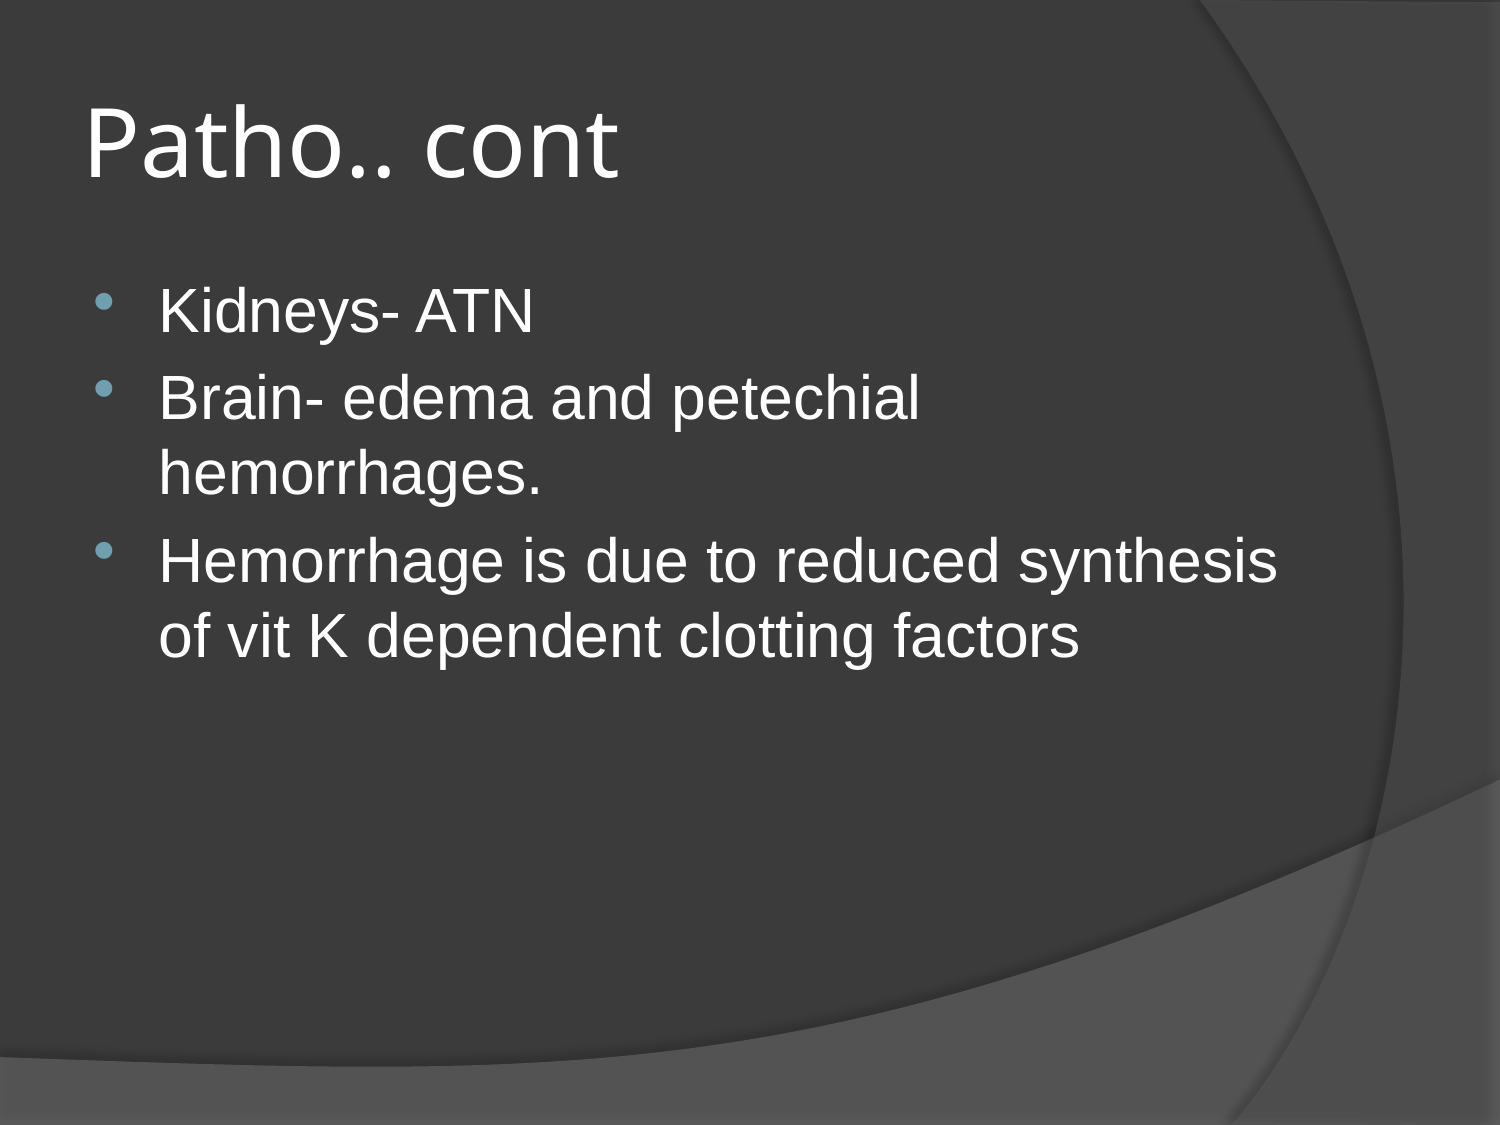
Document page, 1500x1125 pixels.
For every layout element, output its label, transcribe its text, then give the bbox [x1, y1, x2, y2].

title Patho.. cont [75, 45, 1300, 233]
list Kidneys- ATN Brain- edema and petechial hemorrhages. Hemorrhage is due to reduced synthesis of vit K dependent clotting factors [75, 262, 1300, 1005]
